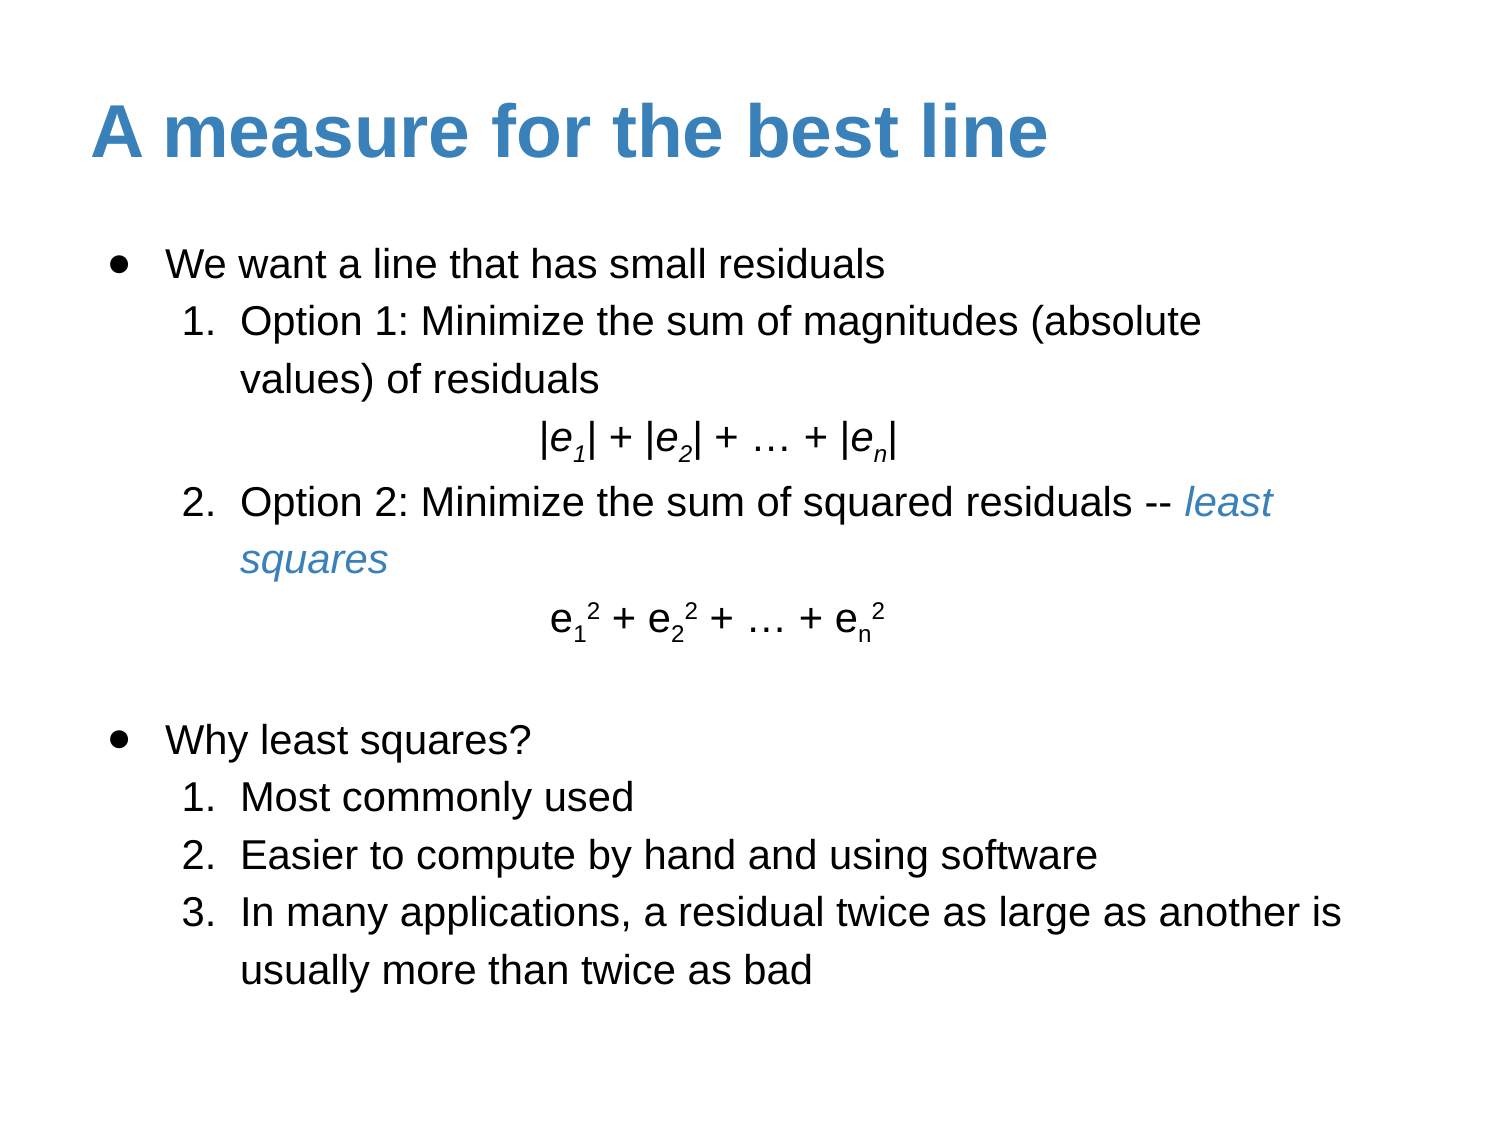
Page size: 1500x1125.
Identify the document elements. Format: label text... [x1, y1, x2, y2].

list We want a line that has small residuals Option 1: Minimize the sum of magnitudes (absolute values) of residuals |e1| + |e2| + … + |en| Option 2: Minimize the sum of squared residuals -- least squares e12 + e22 + … + en2 Why least squares? Most commonly used Easier to compute by hand and using software In many applications, a residual twice as large as another is usually more than twice as bad [75, 214, 1359, 893]
title A measure for the best line [75, 0, 1425, 188]
